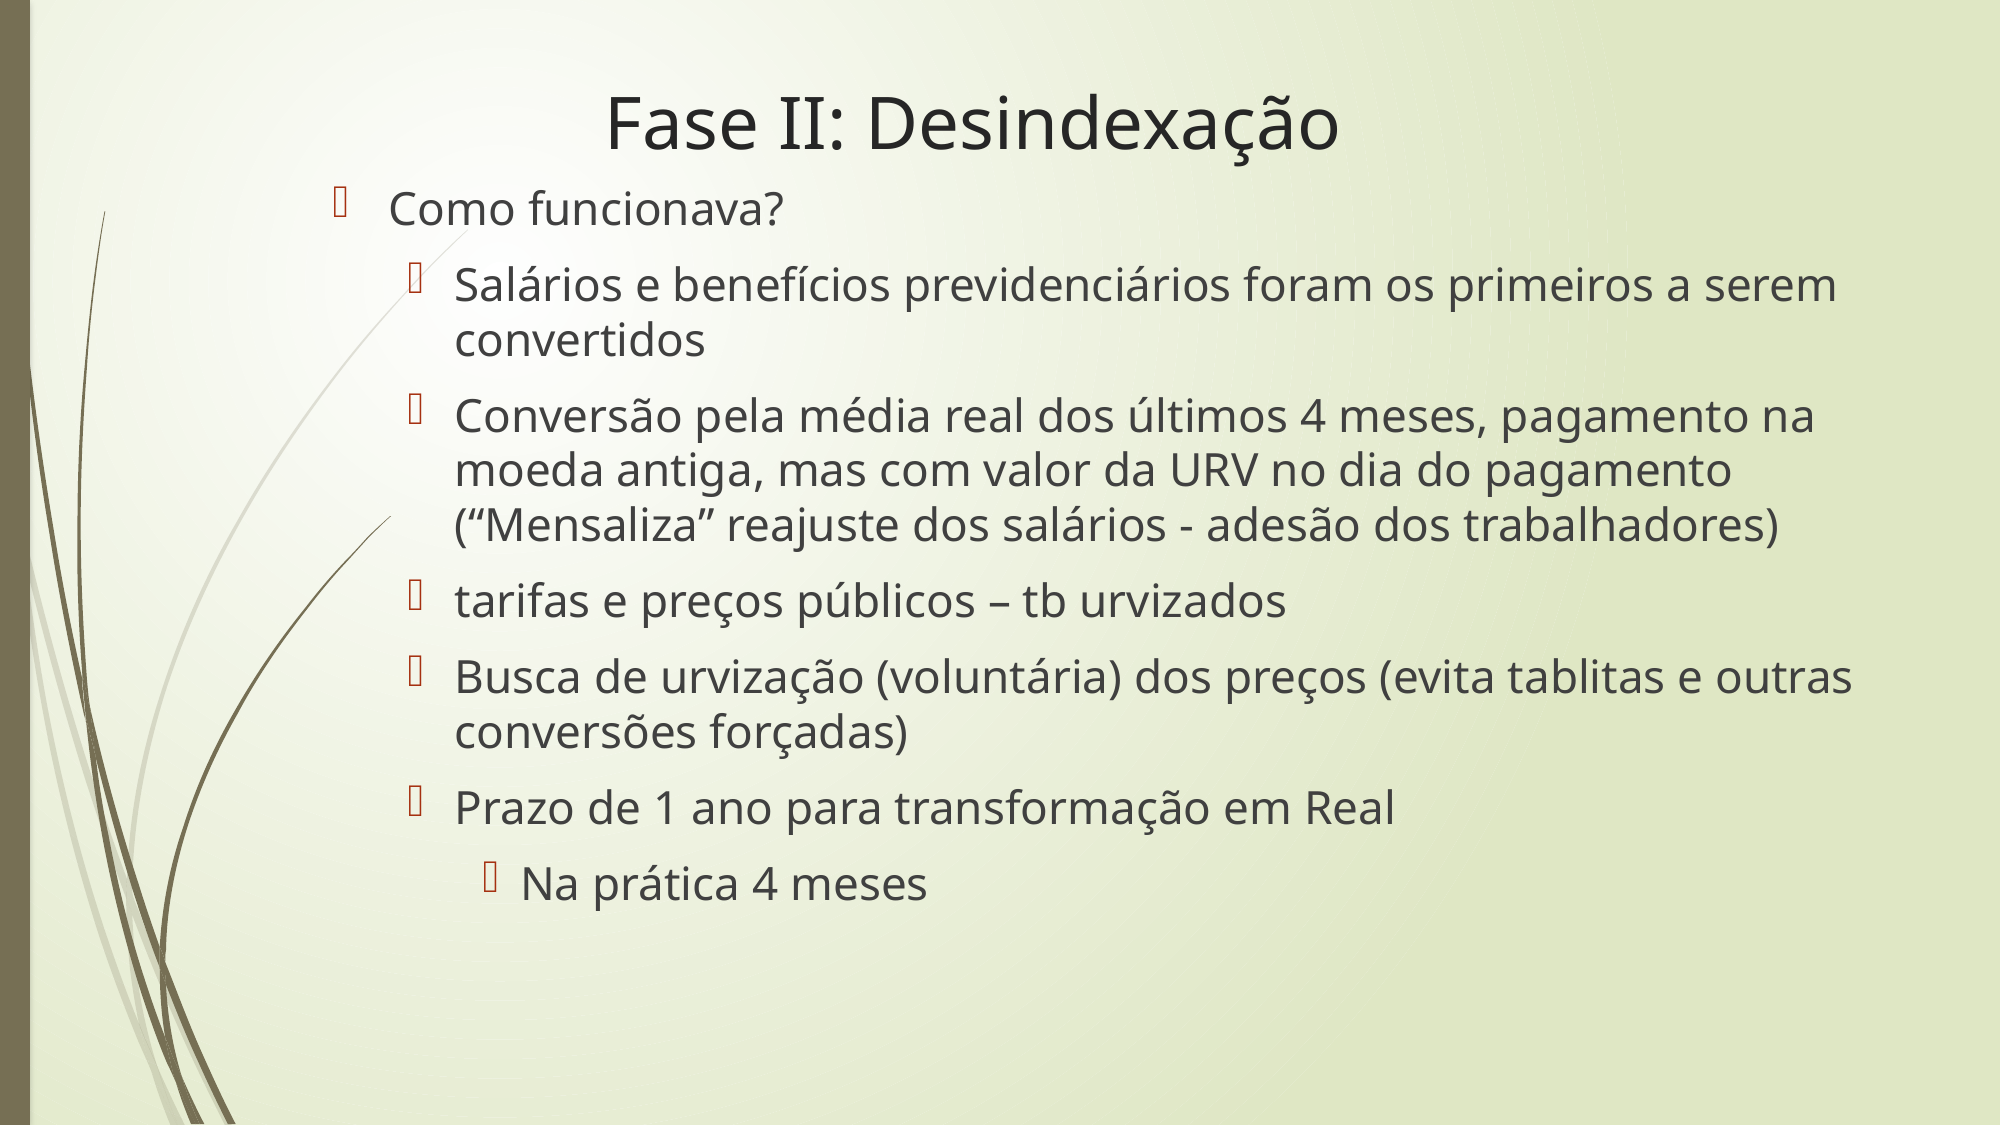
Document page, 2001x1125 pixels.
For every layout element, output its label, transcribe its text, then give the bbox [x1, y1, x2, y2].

list Como funcionava? Salários e benefícios previdenciários foram os primeiros a serem convertidos Conversão pela média real dos últimos 4 meses, pagamento na moeda antiga, mas com valor da URV no dia do pagamento (“Mensaliza” reajuste dos salários - adesão dos trabalhadores) tarifas e preços públicos – tb urvizados Busca de urvização (voluntária) dos preços (evita tablitas e outras conversões forçadas) Prazo de 1 ano para transformação em Real Na prática 4 meses [317, 172, 1919, 966]
list Fase II: Desindexação [264, 69, 1683, 172]
